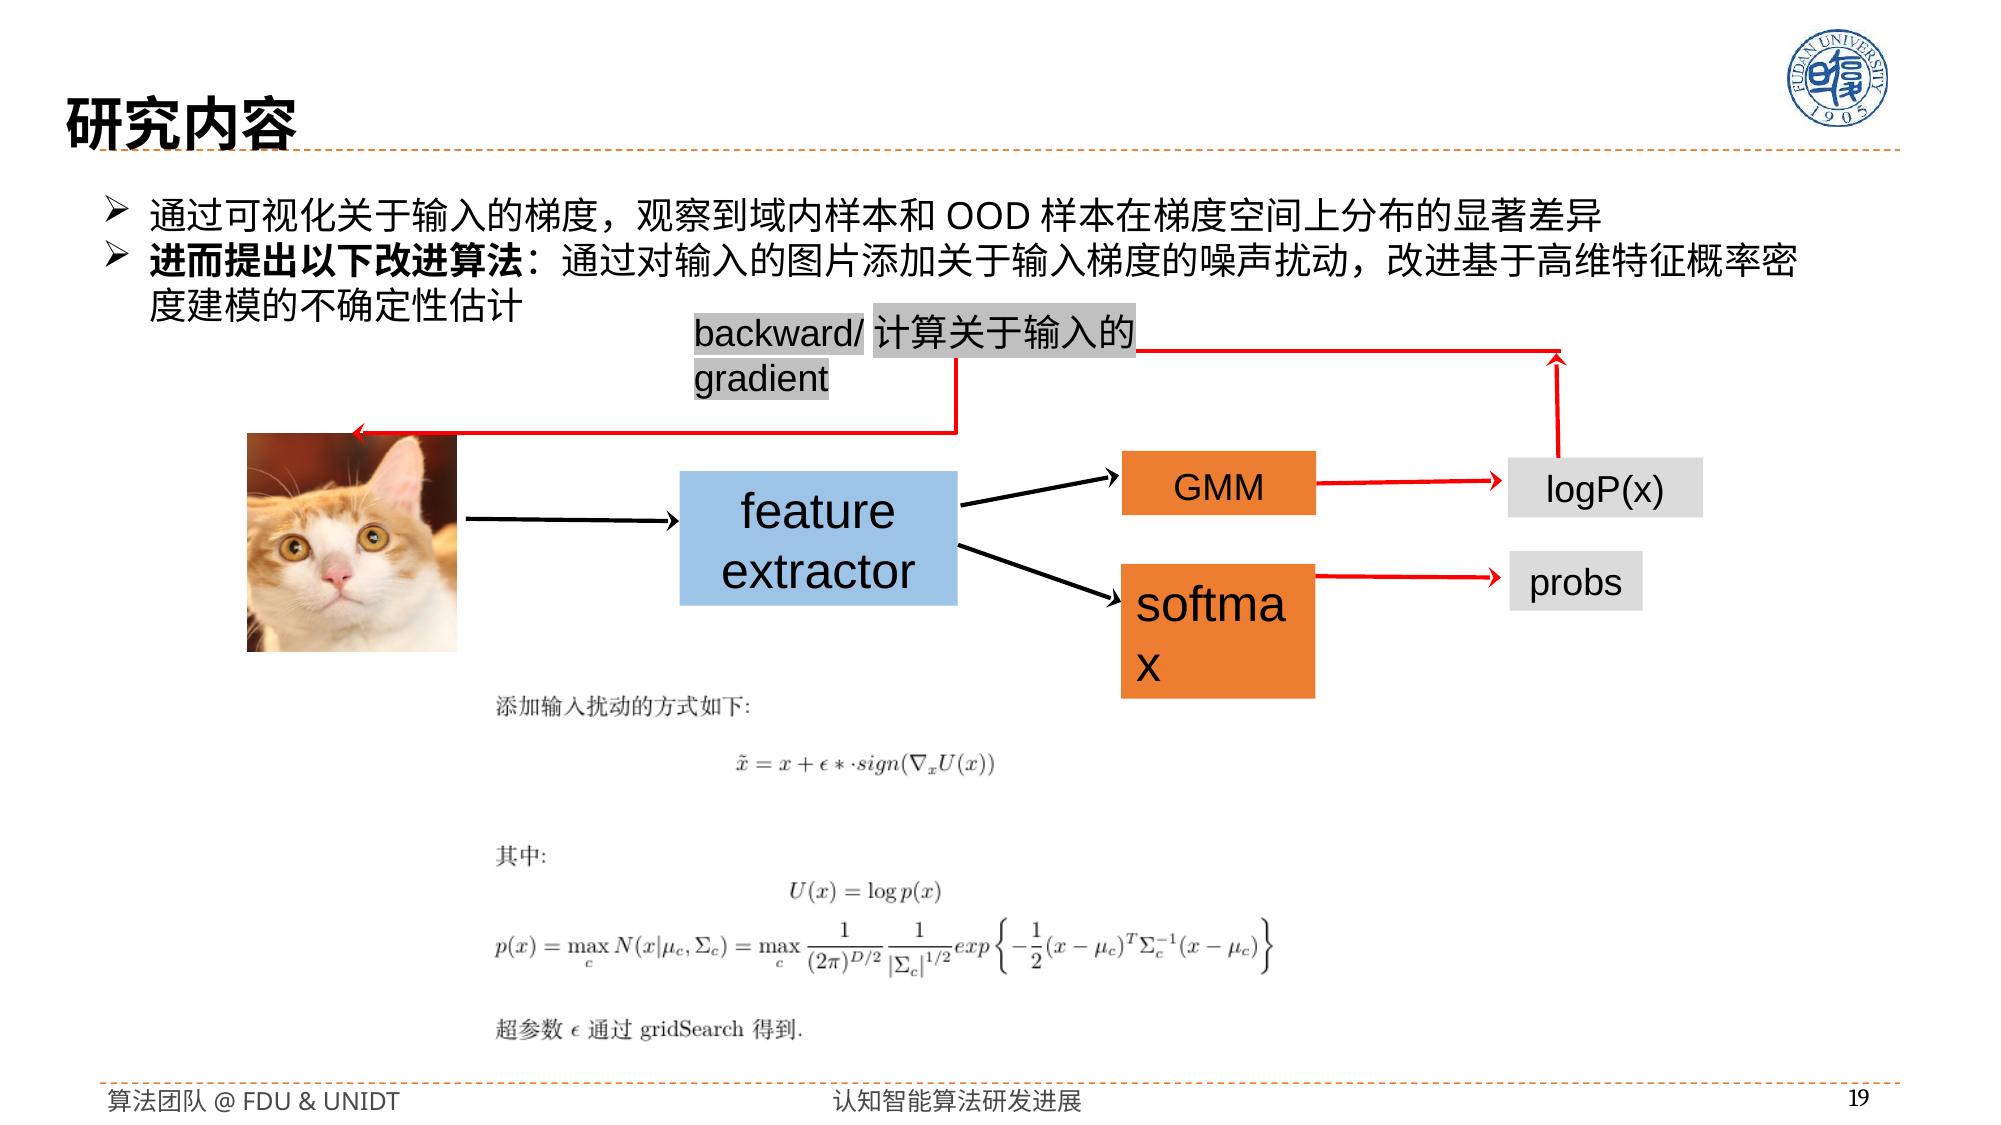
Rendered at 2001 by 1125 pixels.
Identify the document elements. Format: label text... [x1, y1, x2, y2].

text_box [247, 301, 1704, 652]
picture [455, 670, 1339, 1074]
text_box 研究内容 [50, 79, 314, 235]
picture [1787, 29, 1888, 127]
text_box 通过可视化关于输入的梯度，观察到域内样本和OOD样本在梯度空间上分布的显著差异 进而提出以下改进算法：通过对输入的图片添加关于输入梯度的噪声扰动，改进基于高维特征概率密度建模的不确定性估计 [87, 184, 1826, 334]
